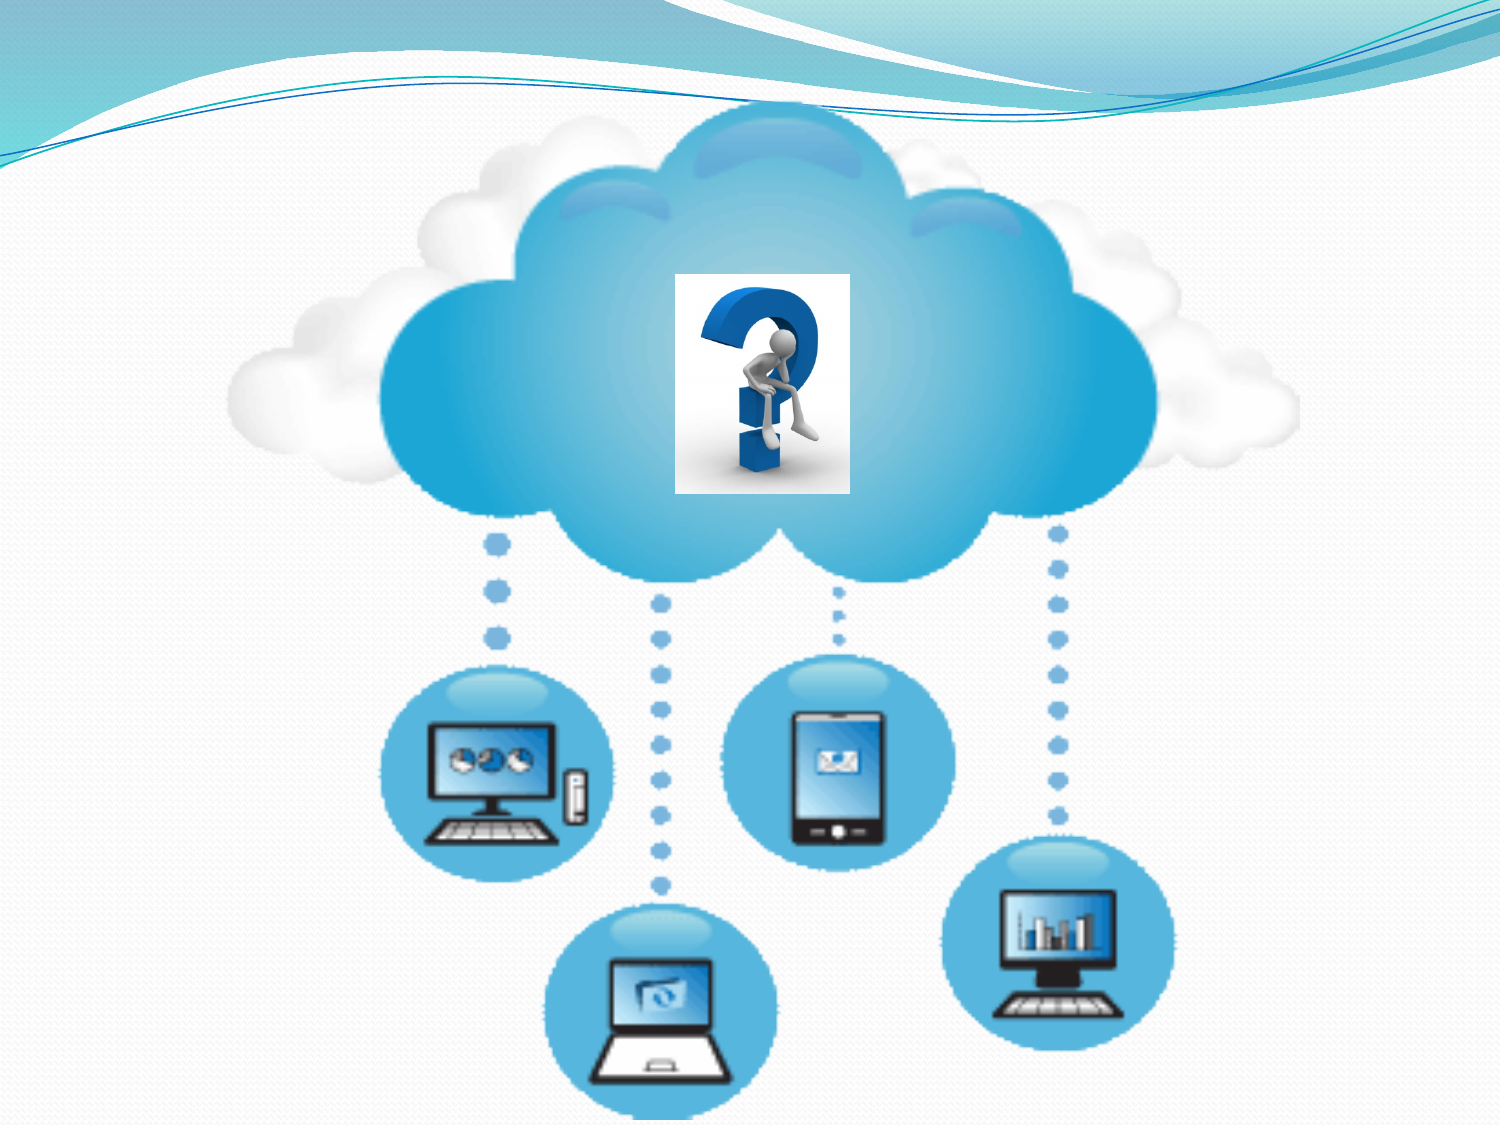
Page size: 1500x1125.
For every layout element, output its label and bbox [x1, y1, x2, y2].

picture [224, 98, 1301, 1120]
